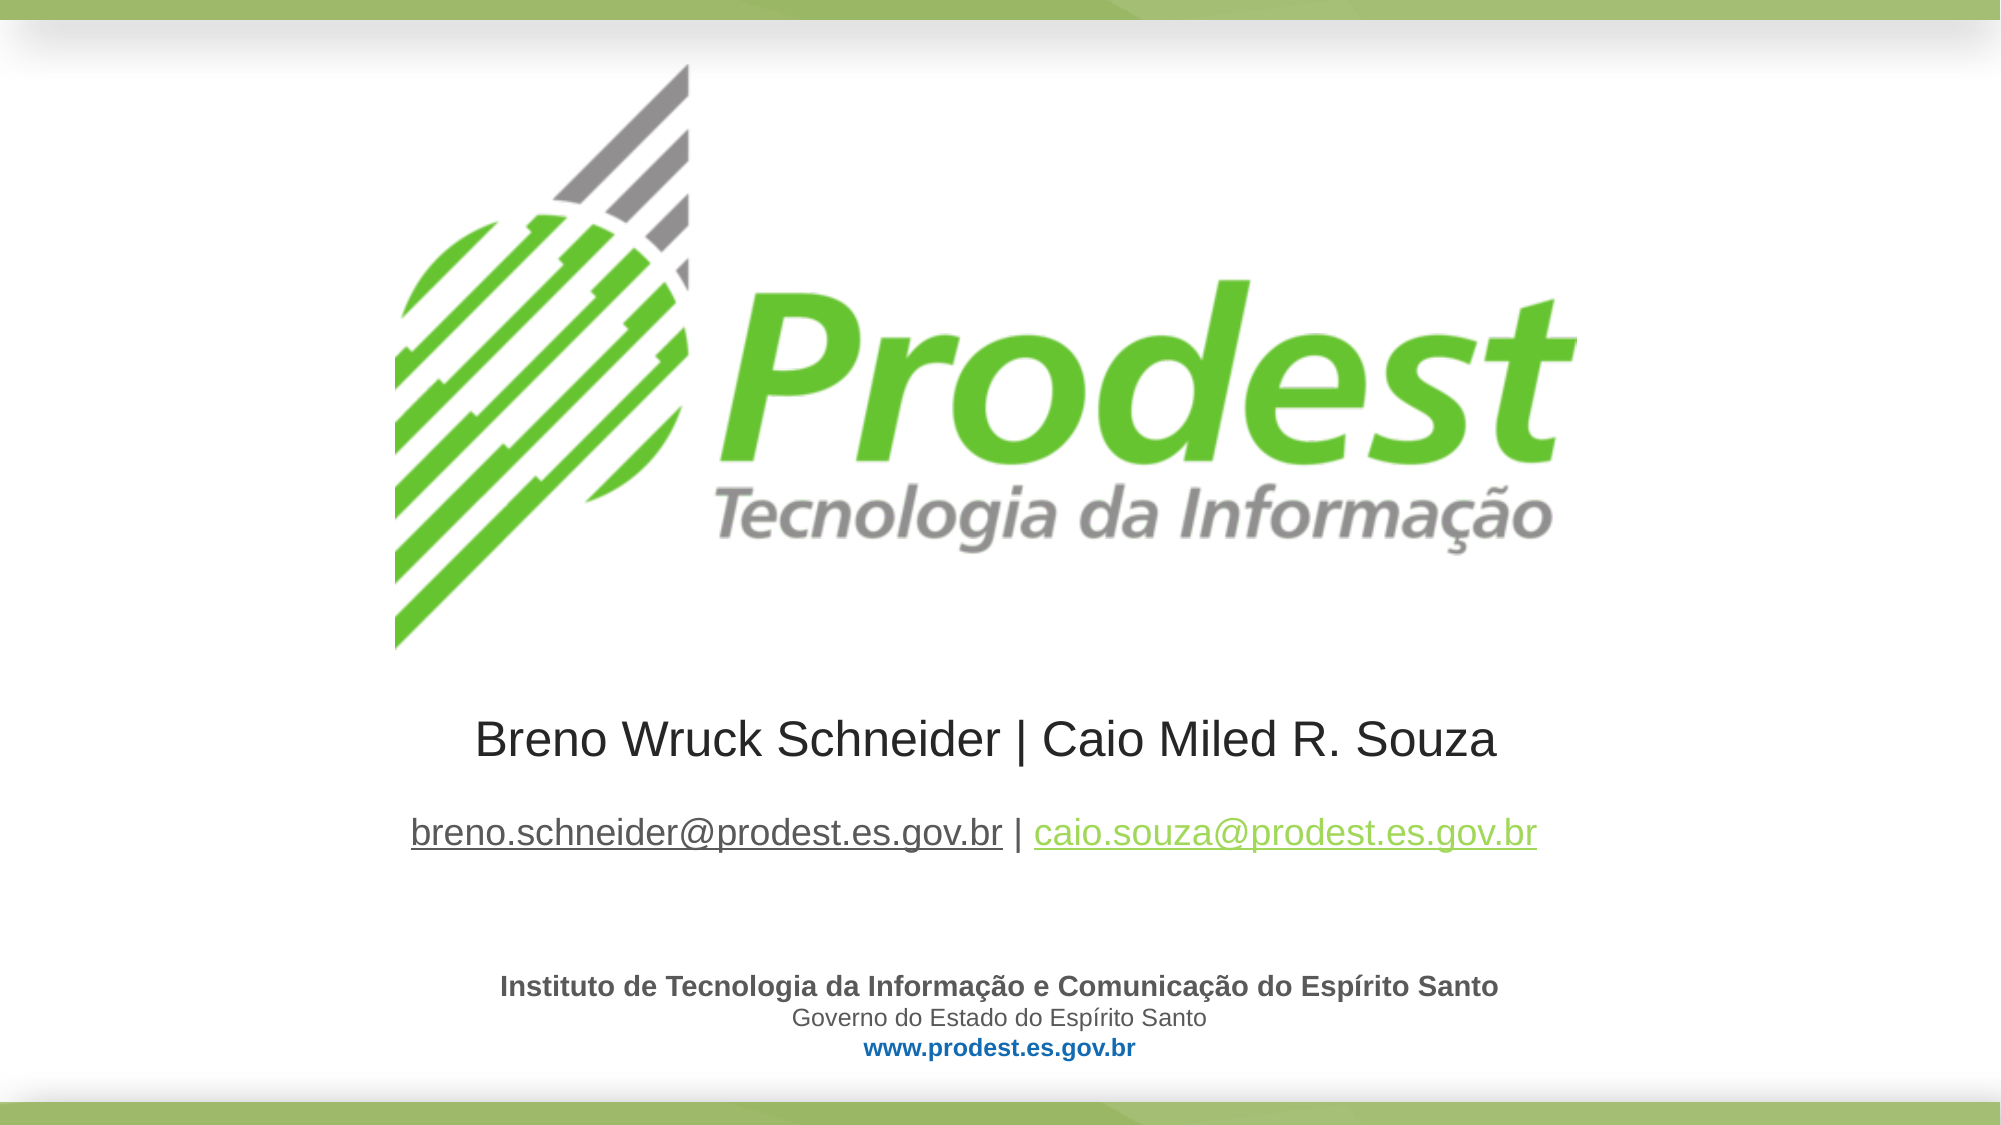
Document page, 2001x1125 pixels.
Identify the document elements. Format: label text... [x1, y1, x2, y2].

picture [395, 64, 1577, 650]
subtitle breno.schneider@prodest.es.gov.br | caio.souza@prodest.es.gov.br [330, 800, 1618, 876]
list Breno Wruck Schneider | Caio Miled R. Souza [416, 699, 1556, 783]
